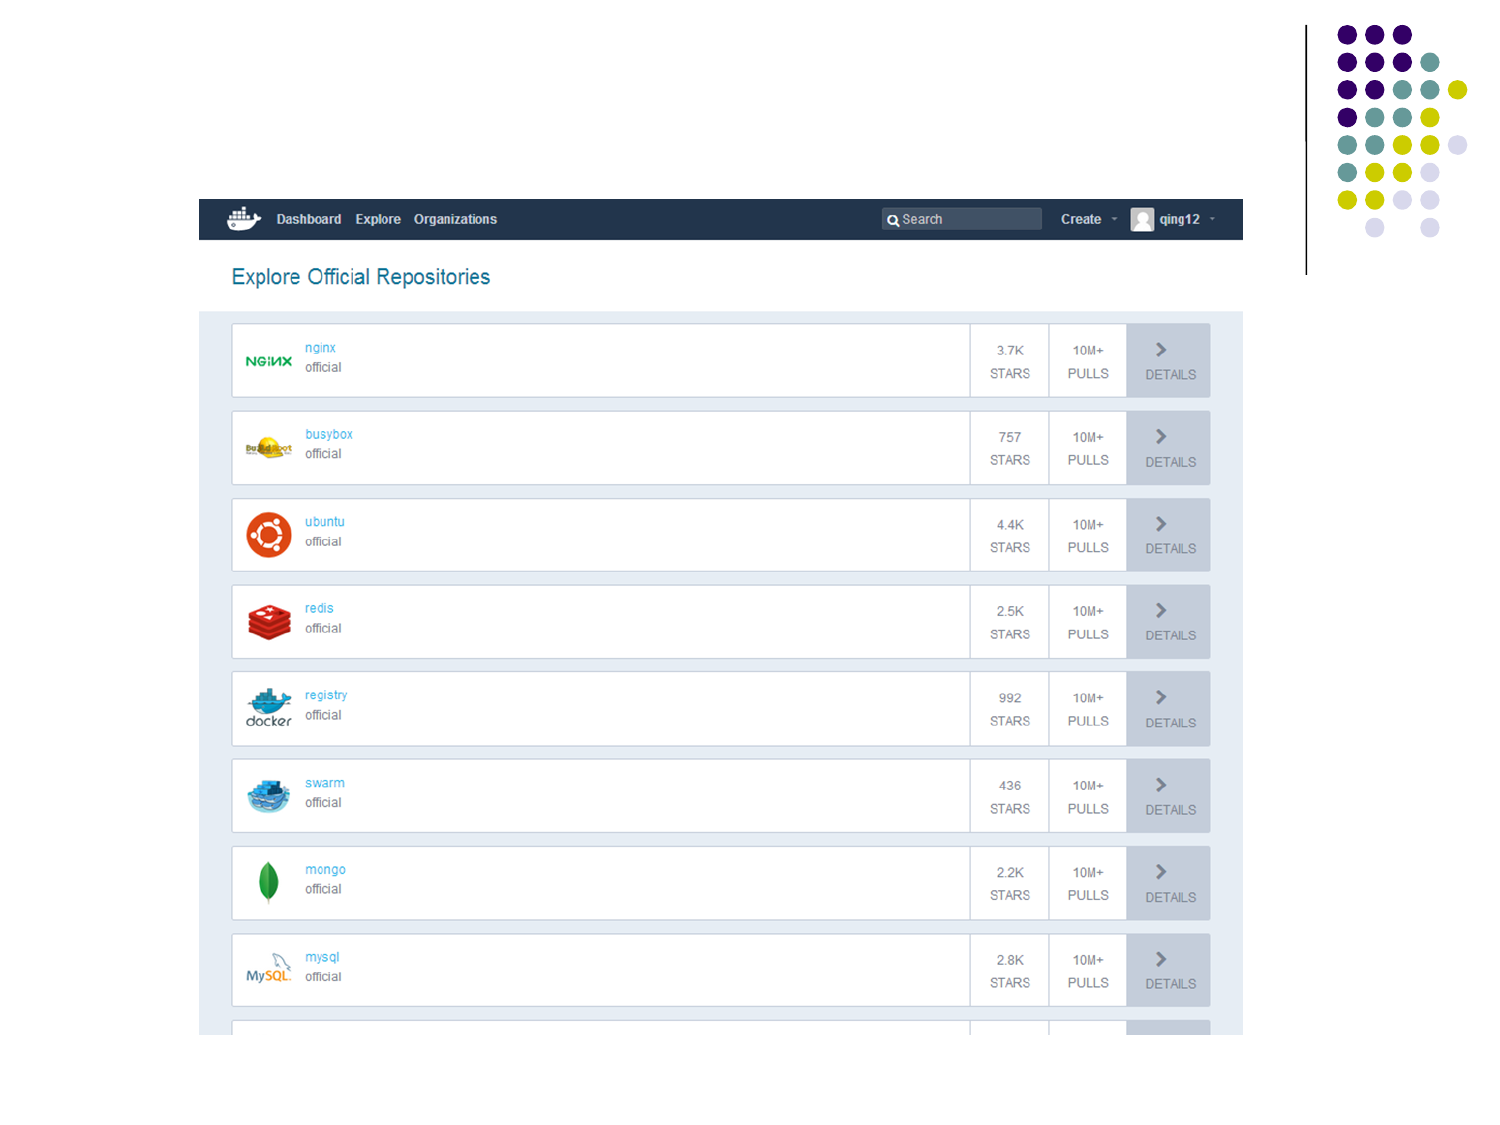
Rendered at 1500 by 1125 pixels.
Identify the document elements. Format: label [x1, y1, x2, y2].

list [198, 199, 1243, 1036]
